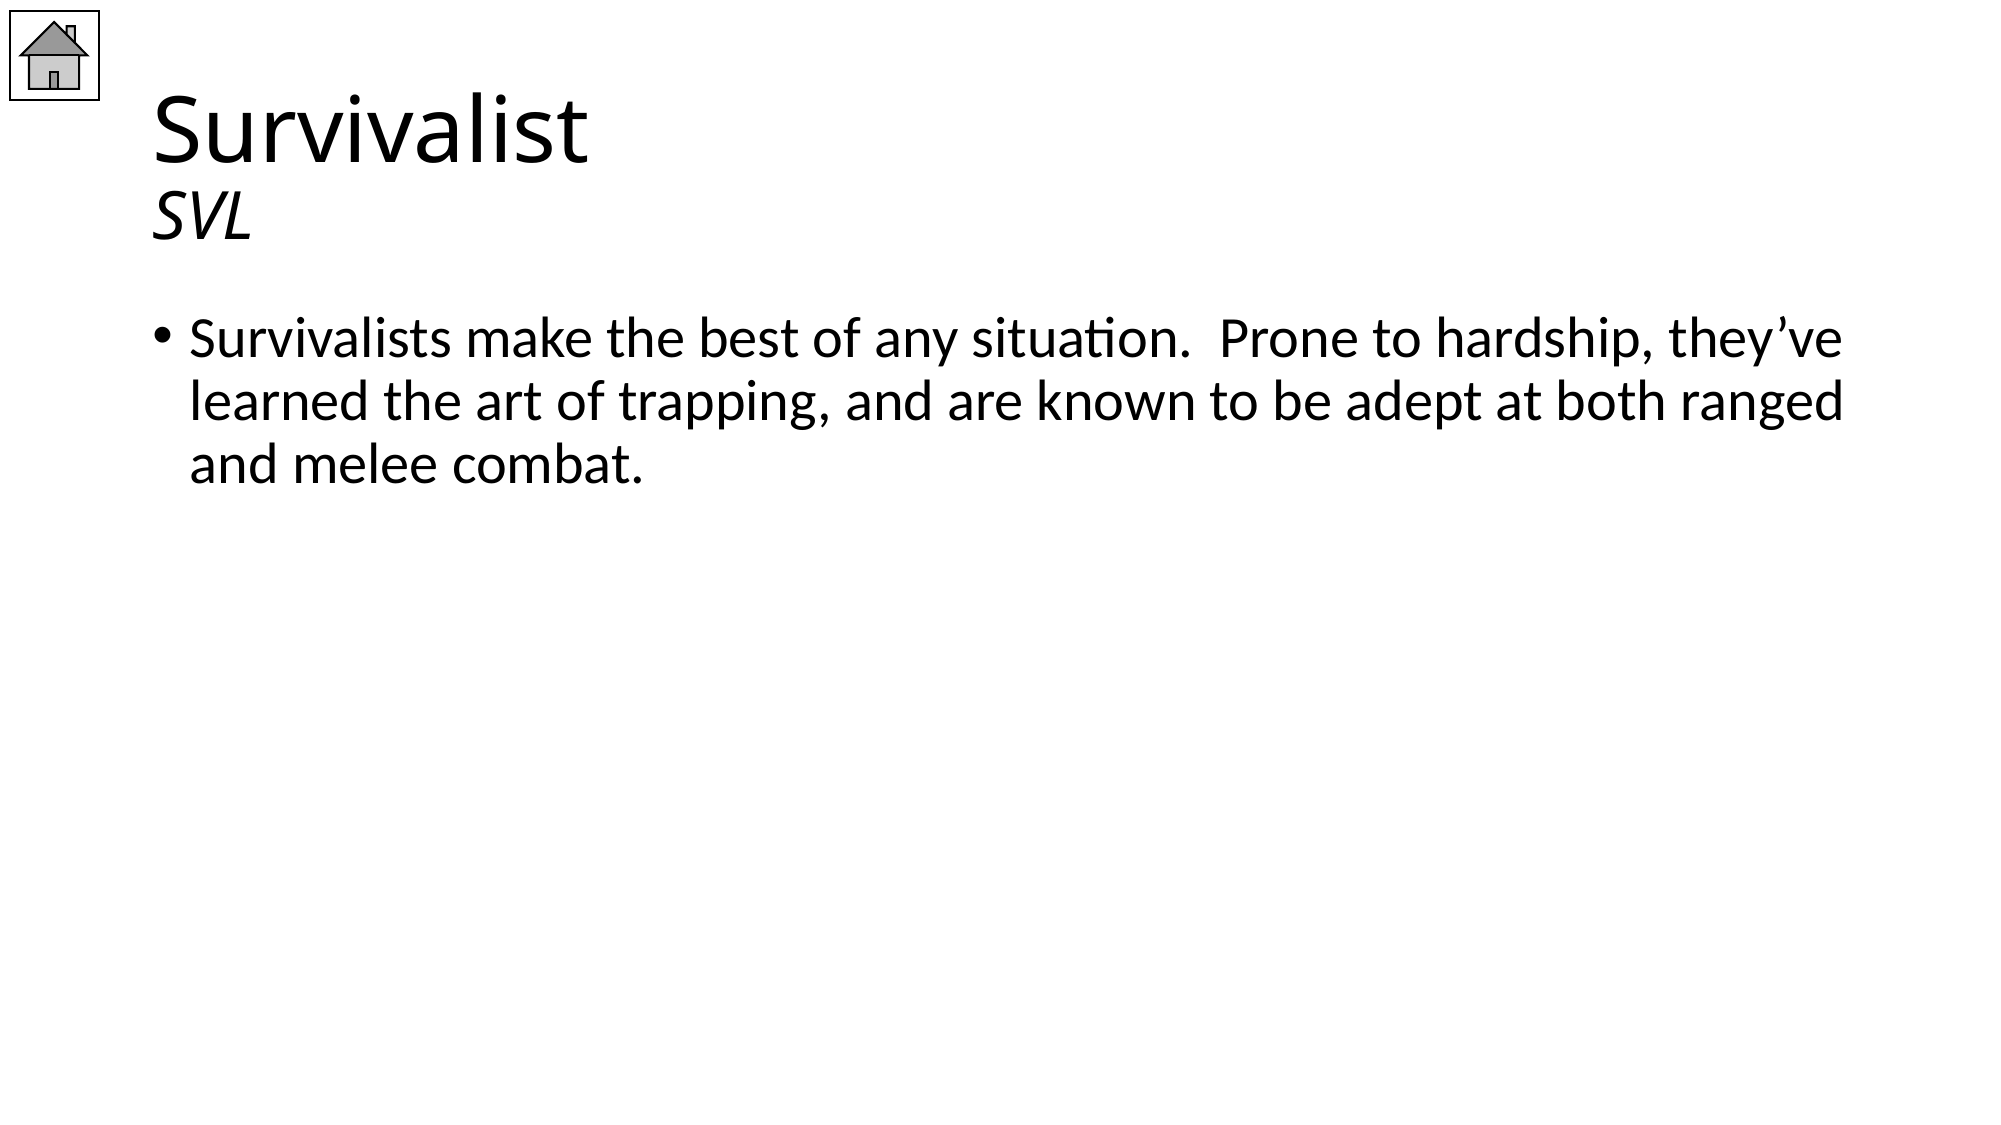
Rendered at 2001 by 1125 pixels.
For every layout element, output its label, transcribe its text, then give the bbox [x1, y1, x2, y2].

text_box [9, 10, 100, 101]
list Survivalists make the best of any situation. Prone to hardship, they’ve learned the art of trapping, and are known to be adept at both ranged and melee combat. [137, 299, 1863, 1014]
title Survivalist SVL [137, 59, 1863, 278]
